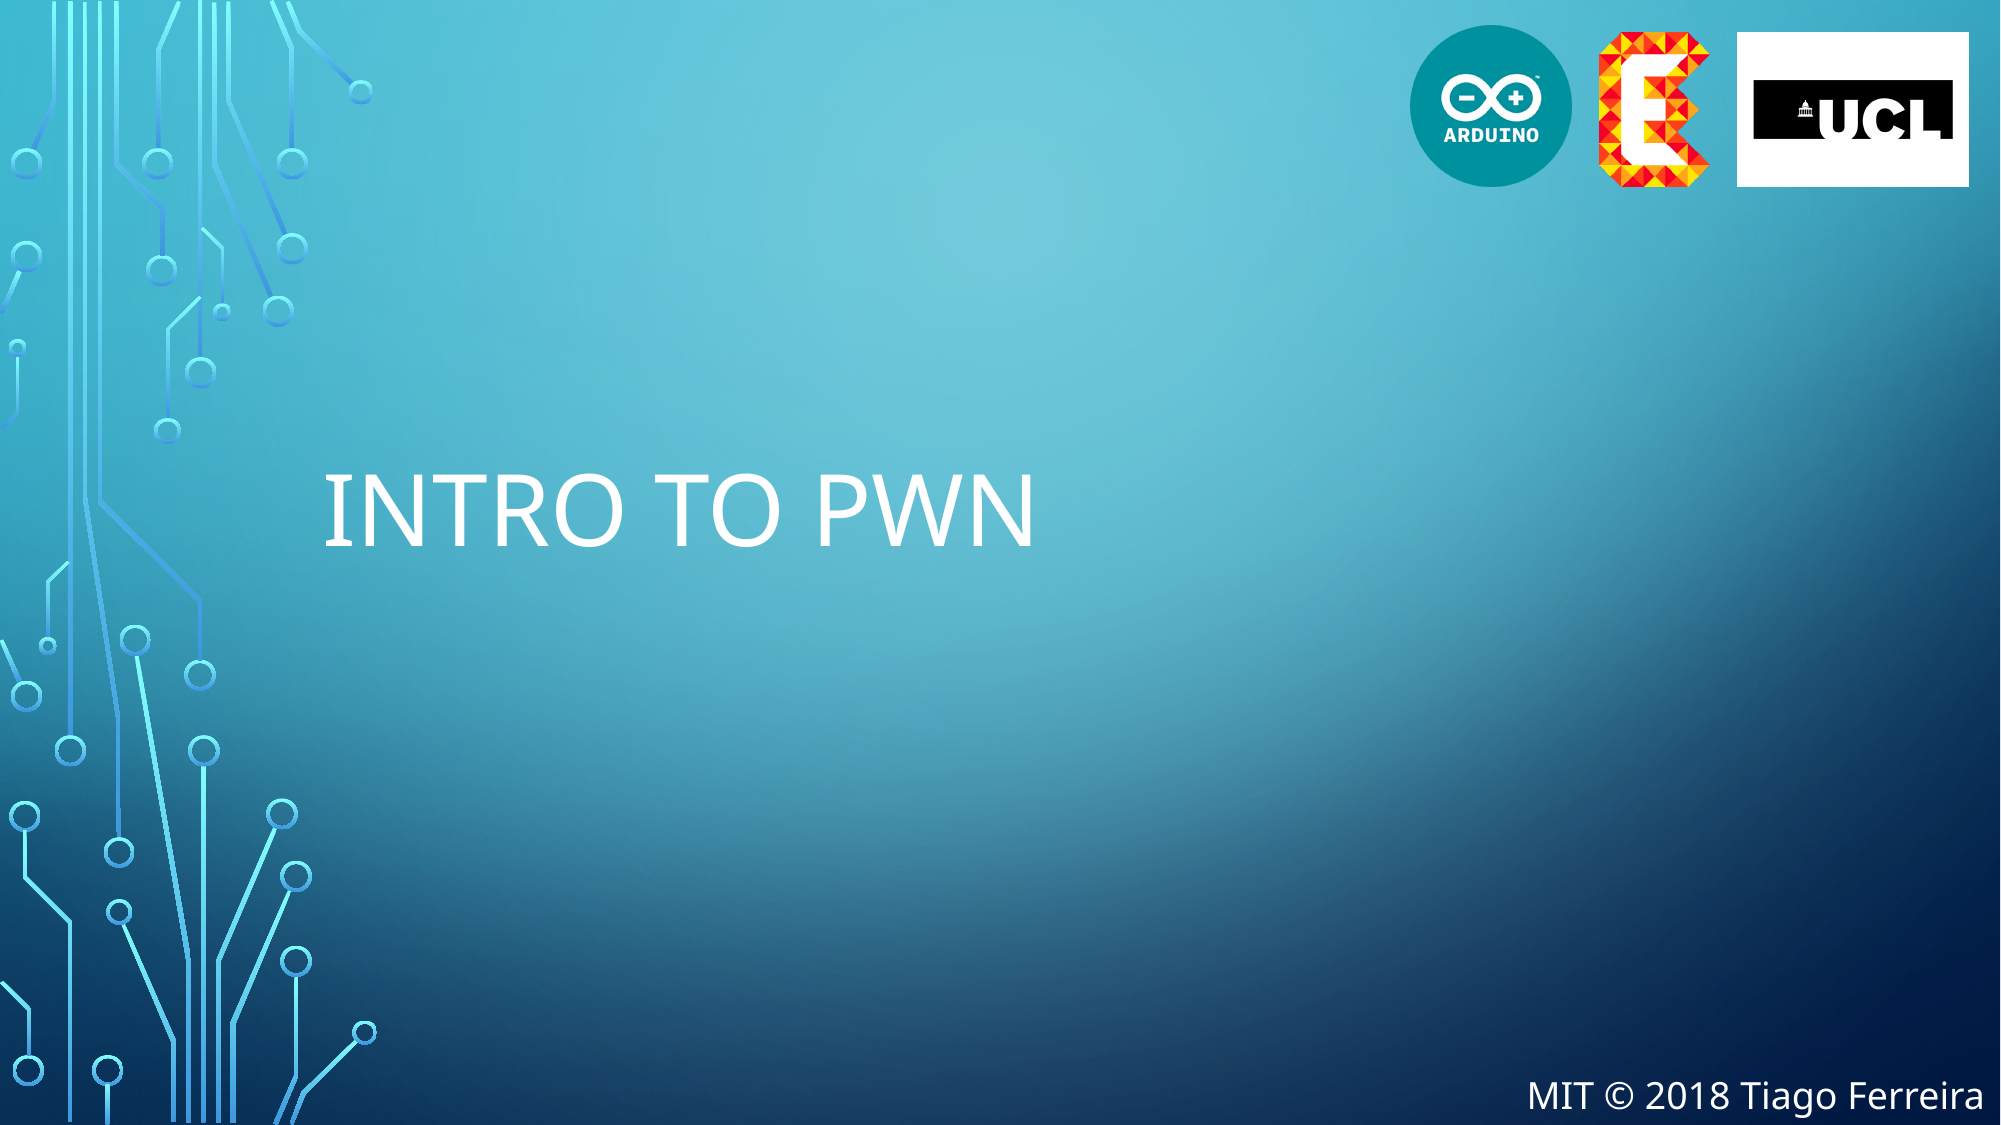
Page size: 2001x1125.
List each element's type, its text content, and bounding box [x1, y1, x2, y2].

title Intro to PWN [307, 184, 1842, 576]
picture [1410, 25, 1572, 187]
picture [1737, 32, 1969, 187]
text_box MIT © 2018 Tiago Ferreira [1426, 1064, 2000, 1125]
picture [1599, 32, 1710, 187]
